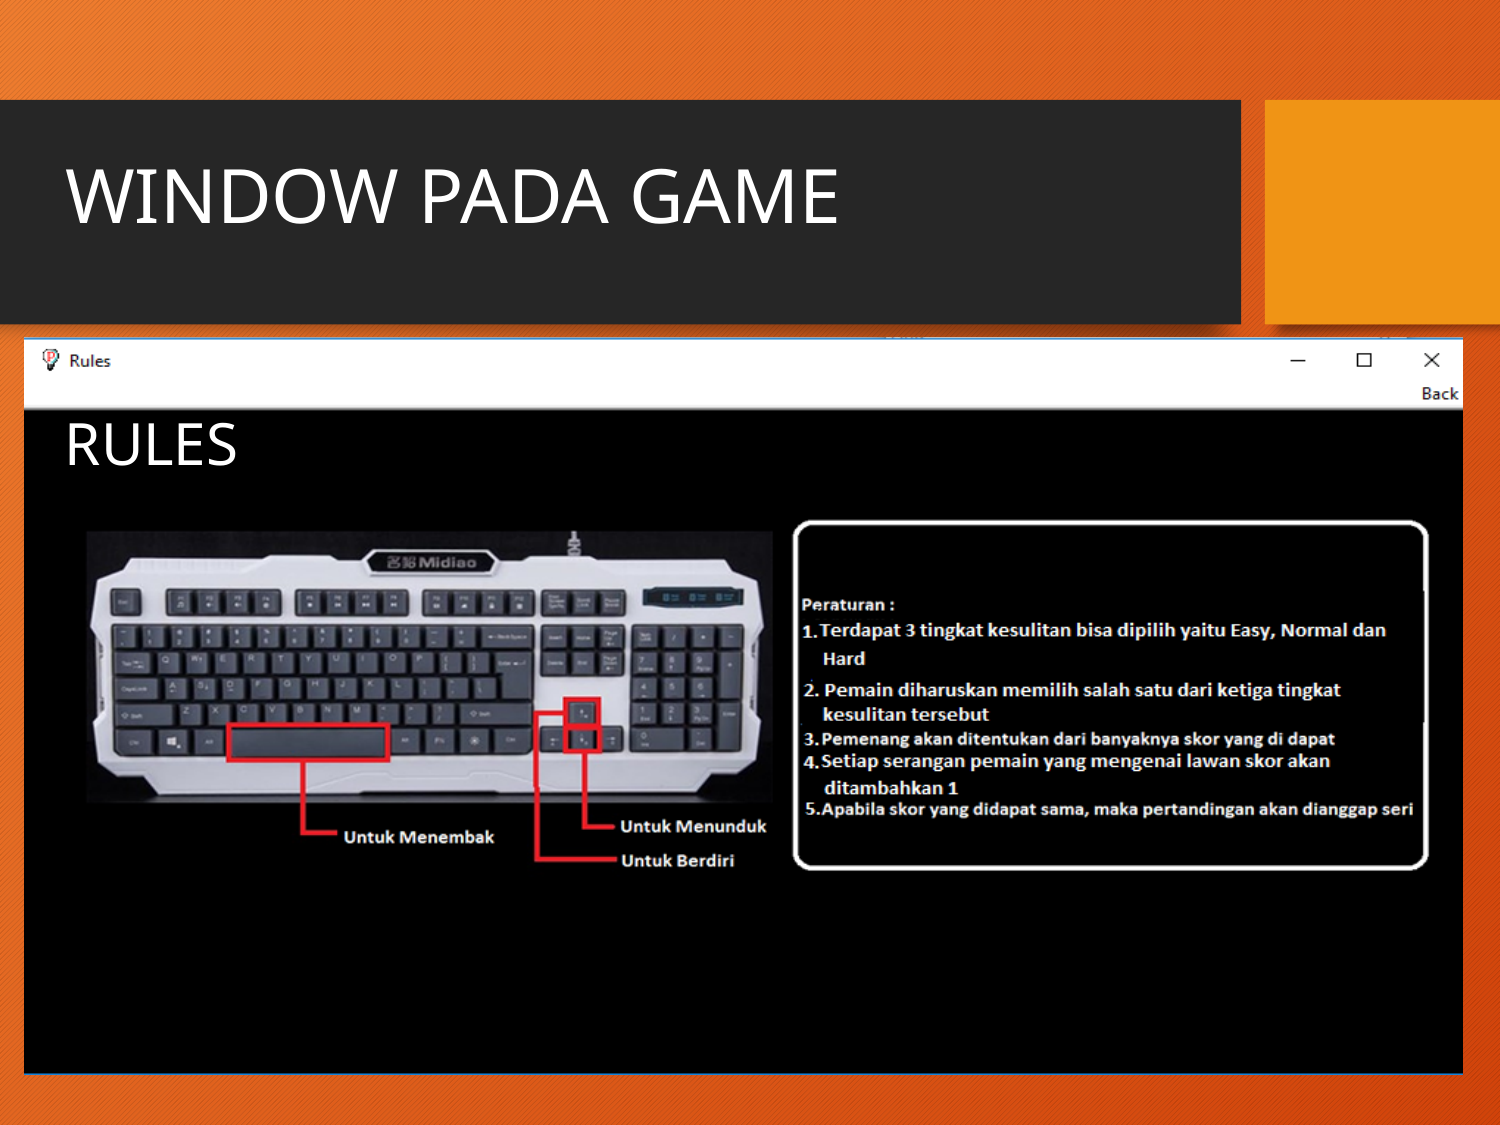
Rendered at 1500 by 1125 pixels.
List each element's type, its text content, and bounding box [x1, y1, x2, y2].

title WINDOW PADA GAME [50, 137, 1450, 262]
picture [0, 322, 1500, 1076]
